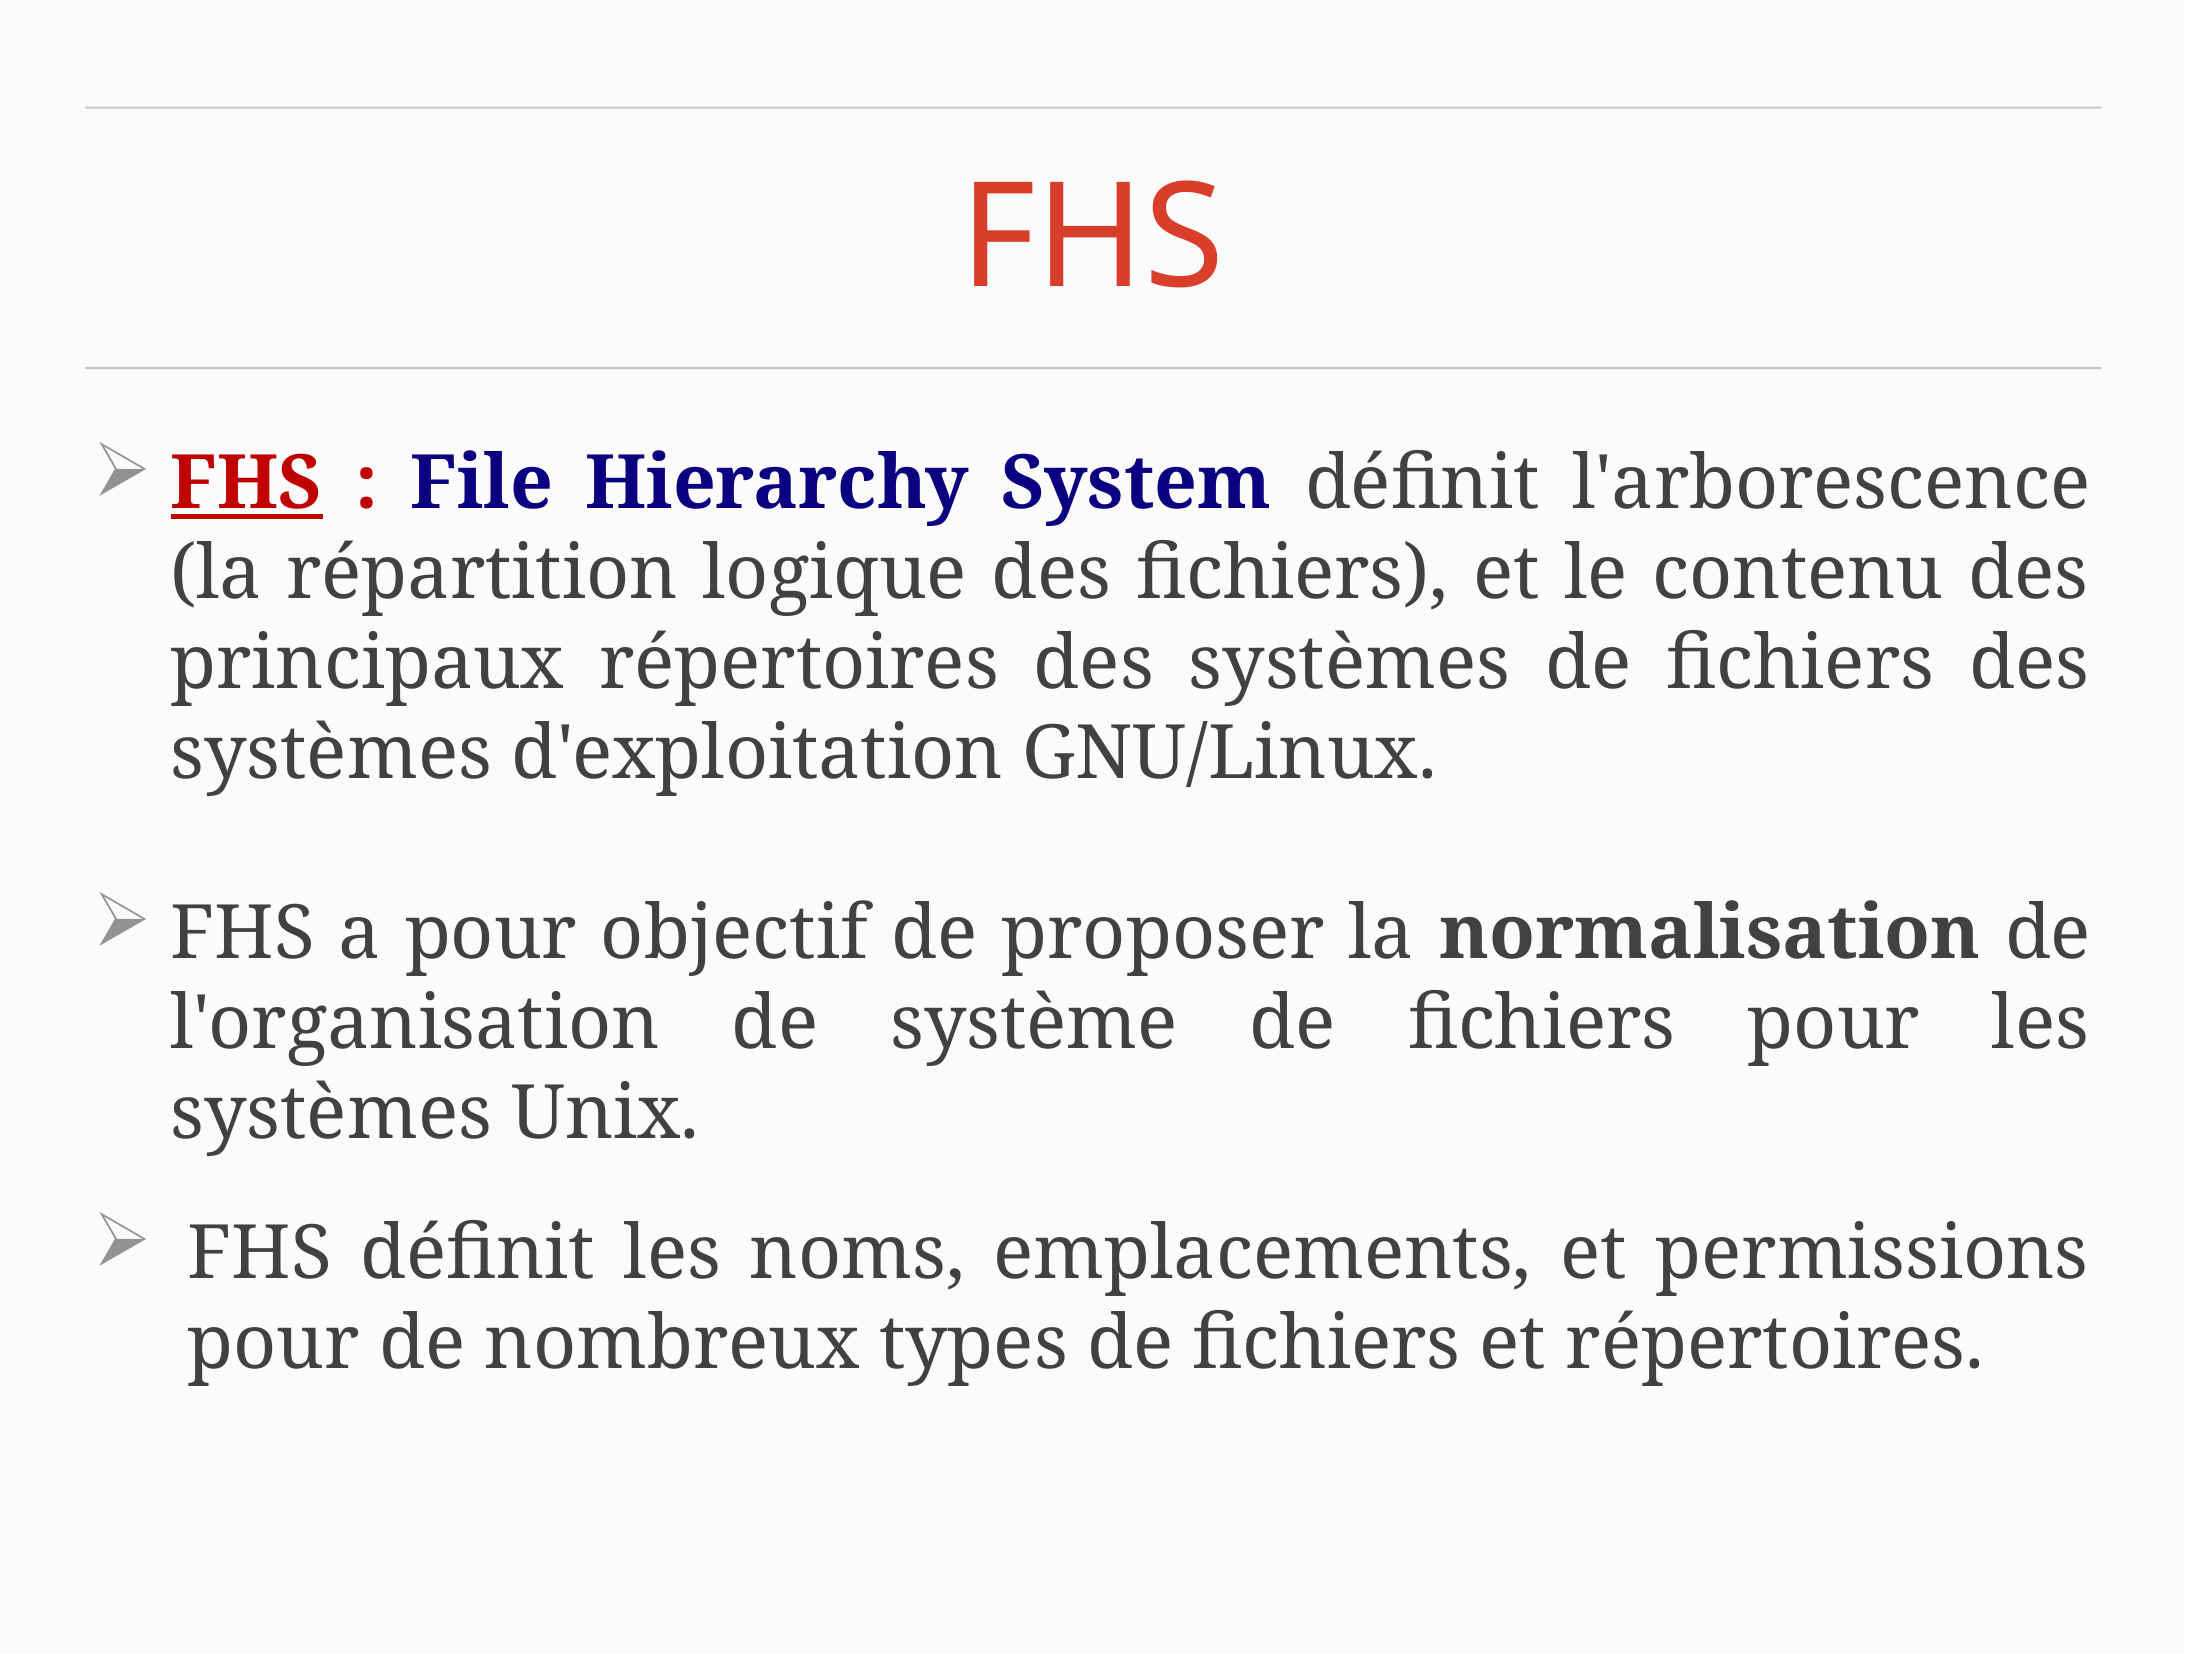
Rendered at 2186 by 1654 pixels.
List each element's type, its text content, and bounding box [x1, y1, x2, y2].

list FHS : File Hierarchy System définit l'arborescence (la répartition logique des fichiers), et le contenu des principaux répertoires des systèmes de fichiers des systèmes d'exploitation GNU/Linux. FHS a pour objectif de proposer la normalisation de l'organisation de système de fichiers pour les systèmes Unix. FHS définit les noms, emplacements, et permissions pour de nombreux types de fichiers et répertoires. [85, 391, 2100, 1425]
title FHS [85, 135, 2100, 343]
